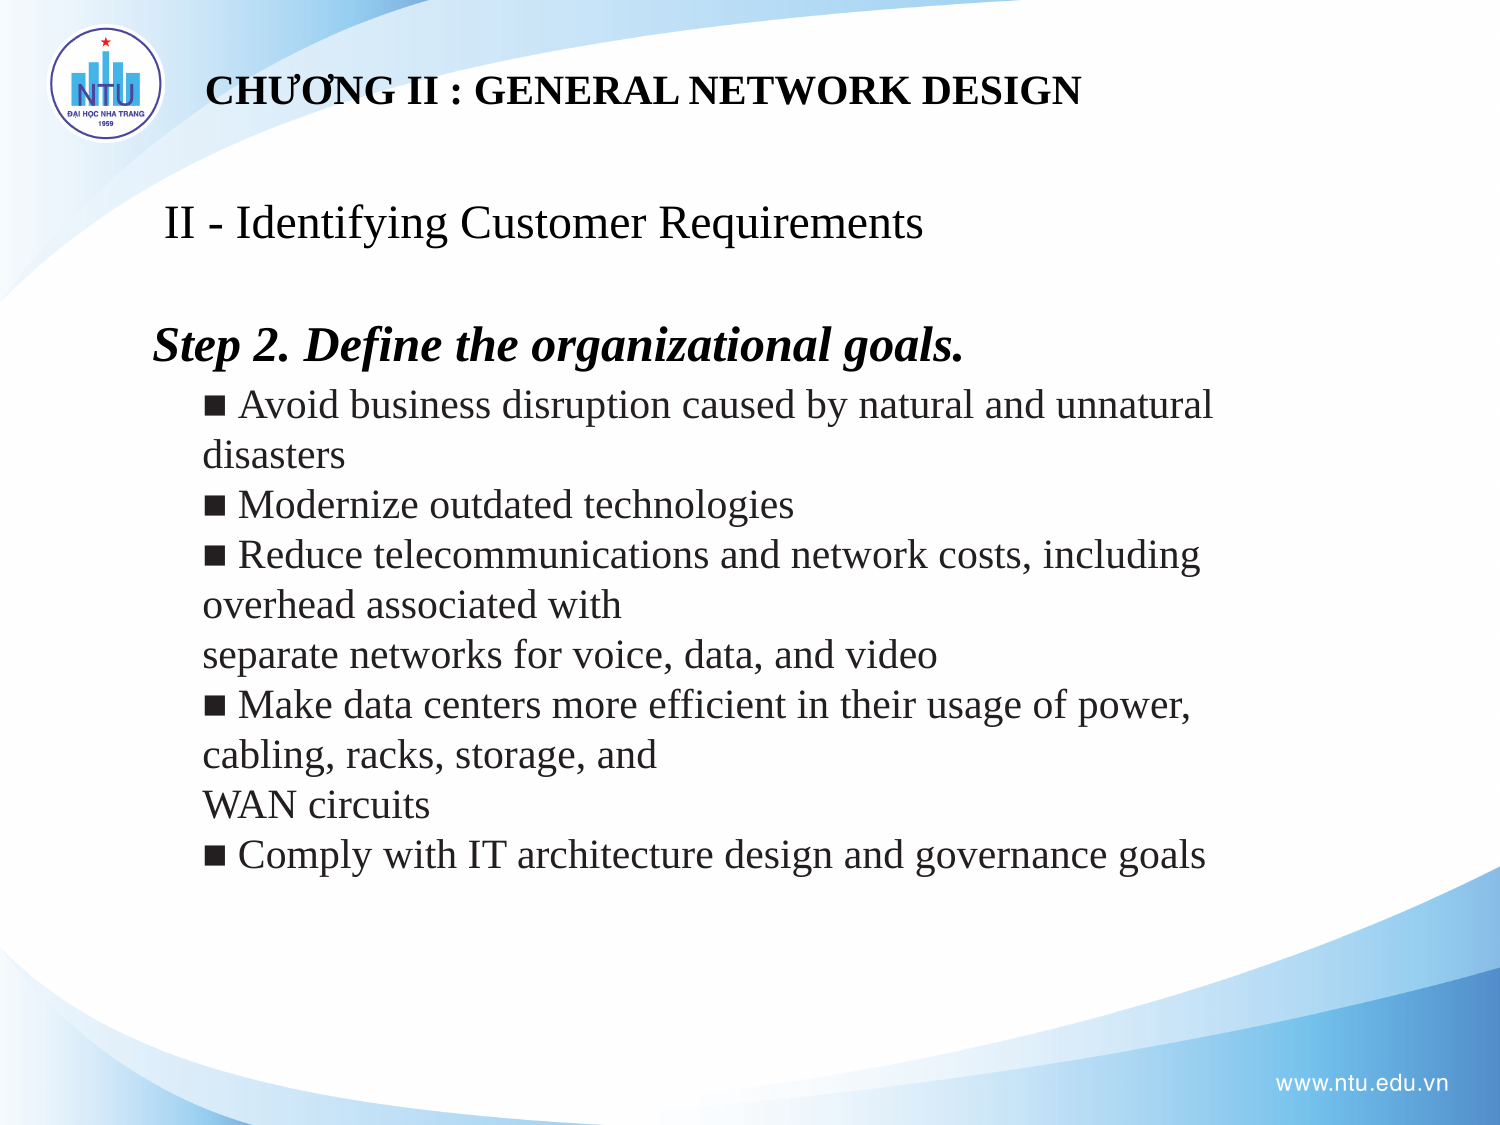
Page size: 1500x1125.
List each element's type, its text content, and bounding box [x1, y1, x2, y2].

picture [0, 0, 1500, 1125]
text_box ■ Avoid business disruption caused by natural and unnatural disasters ■ Modernize outdated technologies ■ Reduce telecommunications and network costs, including overhead associated with separate networks for voice, data, and video ■ Make data centers more efficient in their usage of power, cabling, racks, storage, and WAN circuits ■ Comply with IT architecture design and governance goals [187, 369, 1313, 935]
title CHƯƠNG II : GENERAL NETWORK DESIGN [187, 37, 1100, 138]
text_box II - Identifying Customer Requirements [149, 183, 953, 256]
text_box Step 2. Define the organizational goals. [137, 243, 1313, 499]
